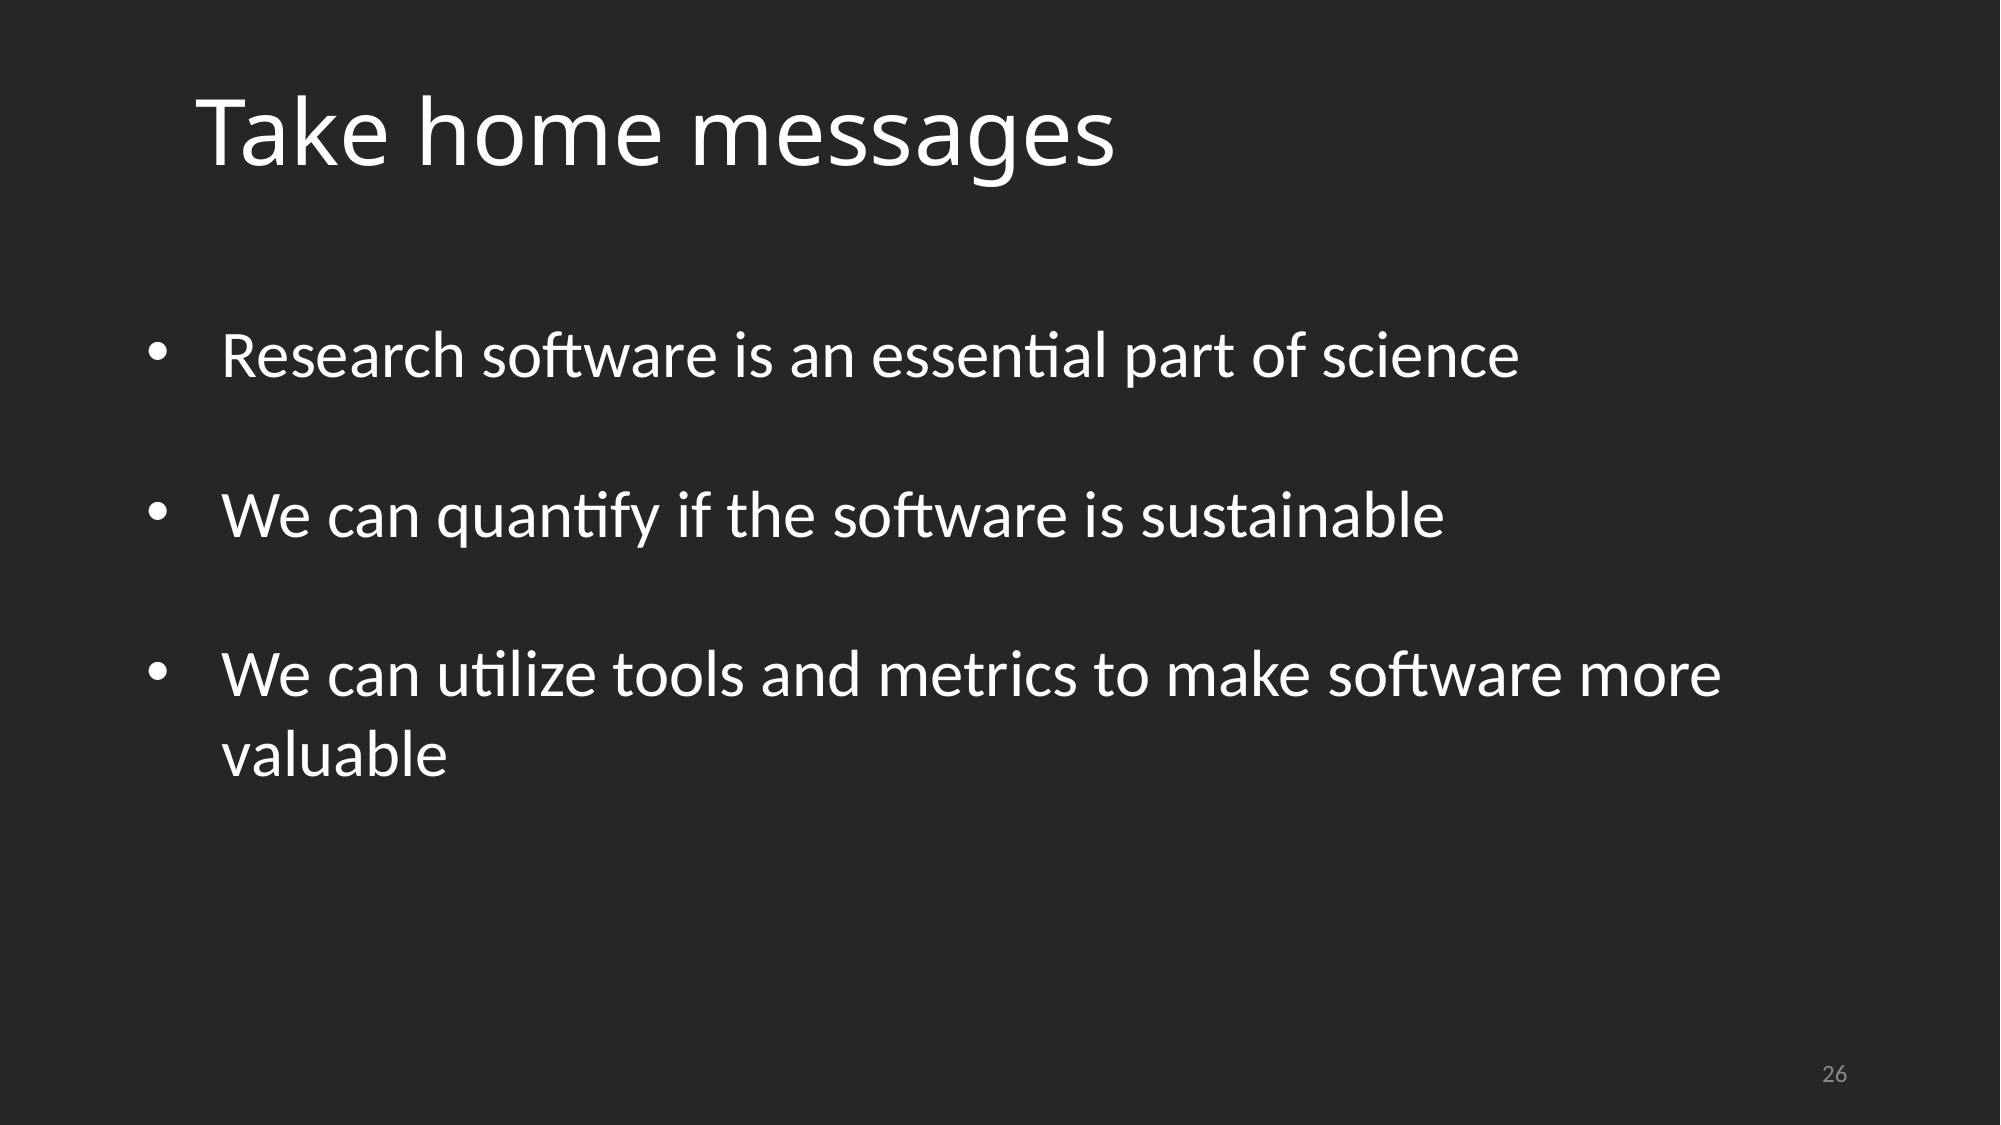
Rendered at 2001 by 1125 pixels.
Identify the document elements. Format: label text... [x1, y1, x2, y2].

text_box 26 [1412, 1042, 1863, 1103]
text_box Take home messages [181, 26, 1906, 245]
text_box Research software is an essential part of science We can quantify if the software is sustainable We can utilize tools and metrics to make software more valuable [131, 302, 1956, 798]
